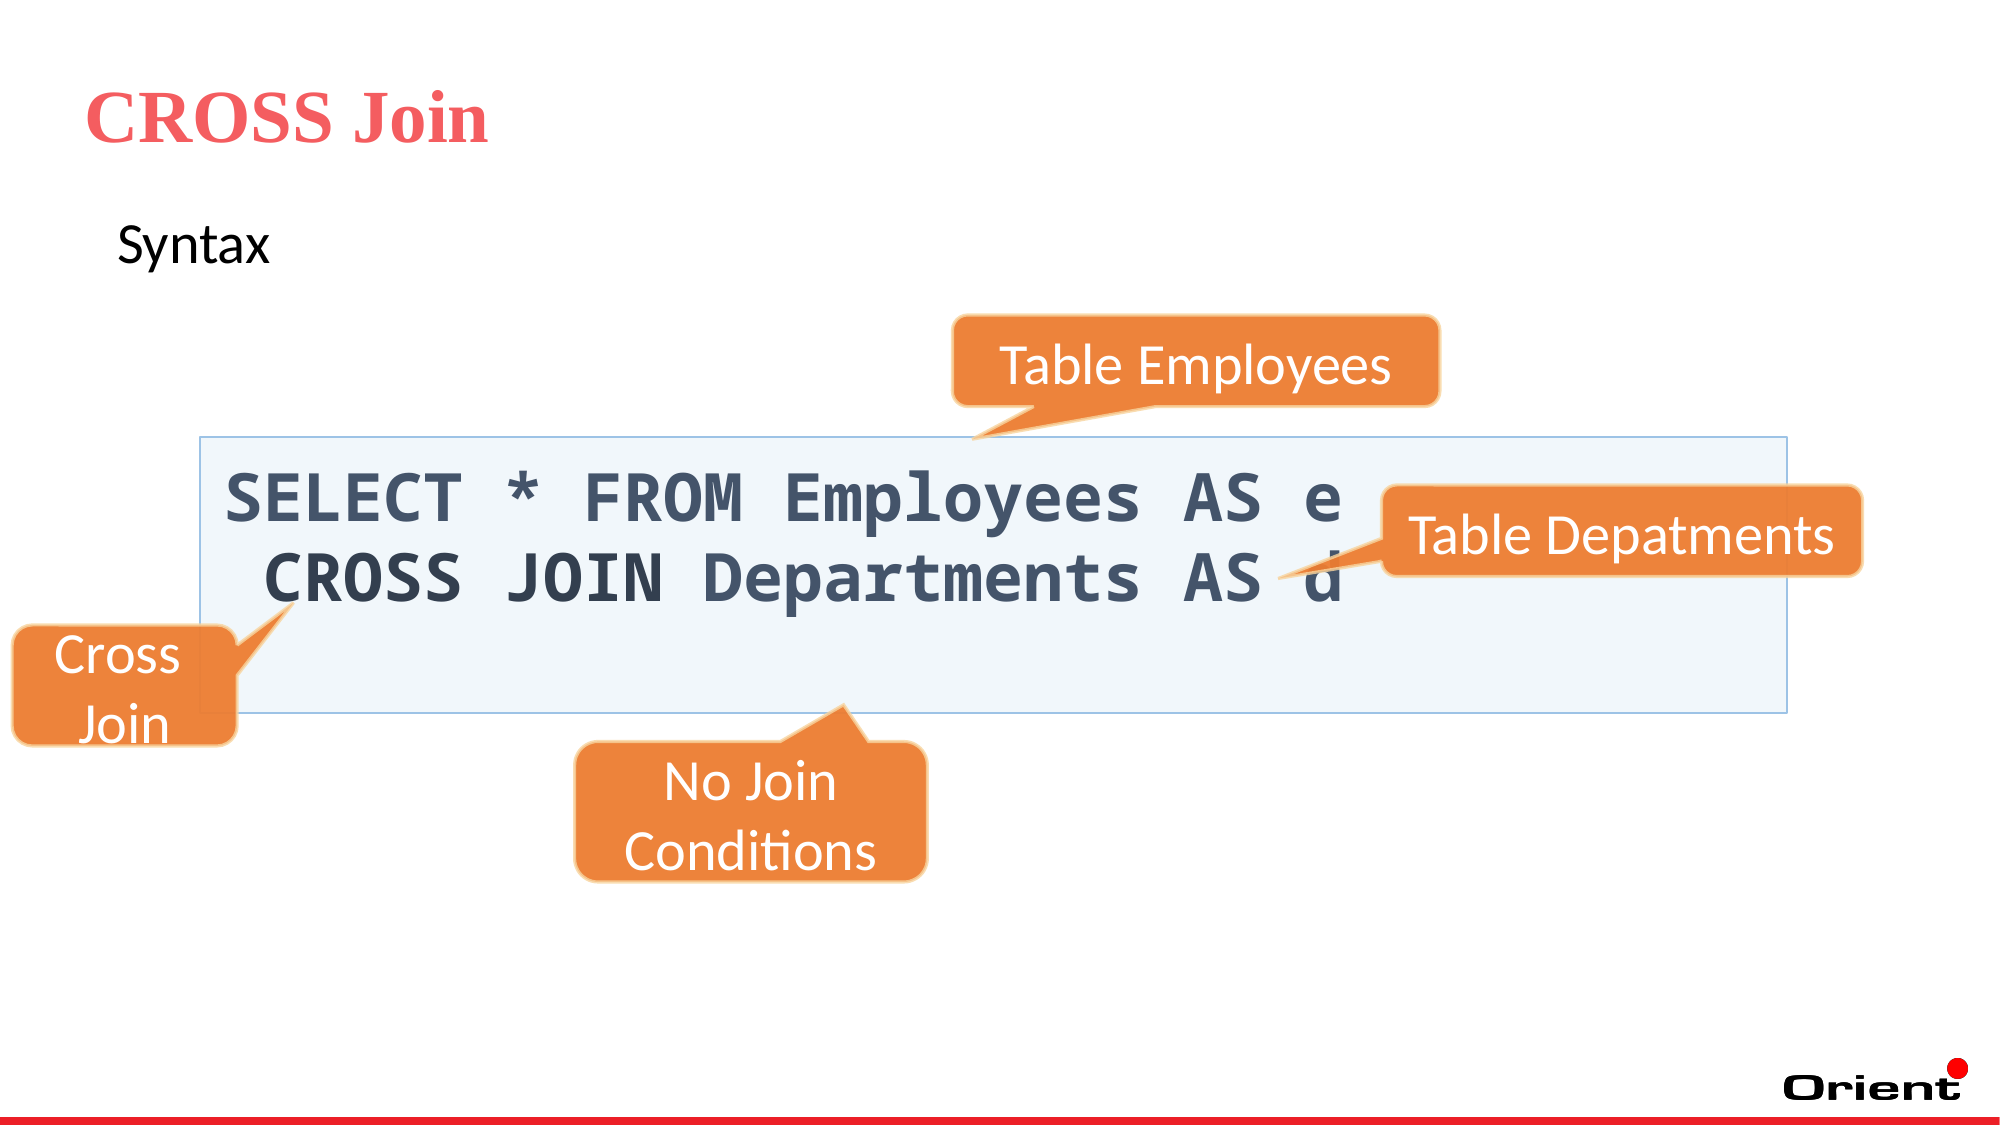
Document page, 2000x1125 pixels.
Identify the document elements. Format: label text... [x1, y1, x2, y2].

text_box Table Depatments [1827, 483, 1864, 578]
text_box CROSS Join [69, 59, 1073, 165]
picture [1784, 1058, 1968, 1100]
list Syntax [102, 205, 1827, 920]
text_box Cross Join [11, 623, 102, 748]
